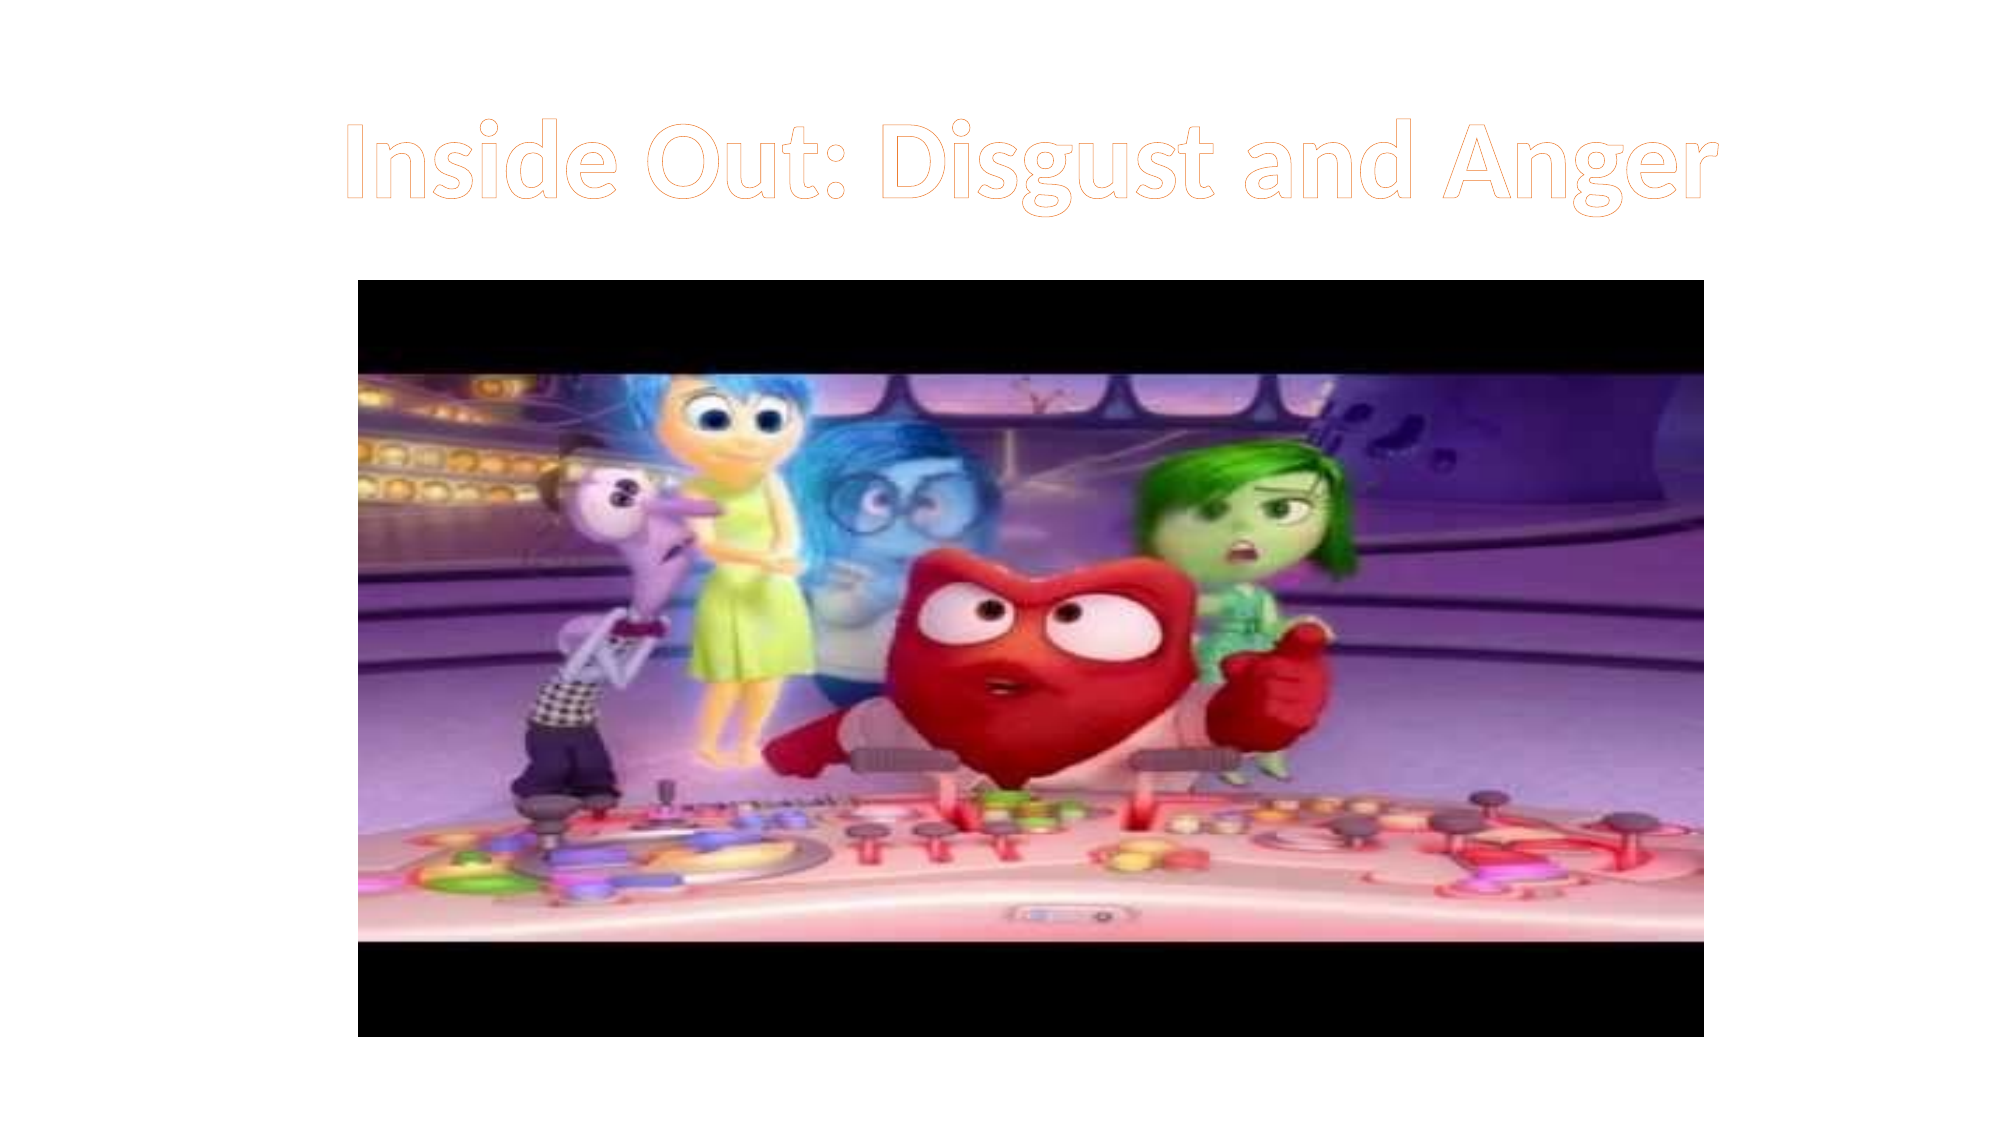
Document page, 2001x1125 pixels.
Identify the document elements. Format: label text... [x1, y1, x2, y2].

text_box Inside Out: Disgust and Anger [325, 78, 1737, 228]
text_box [357, 279, 1704, 1037]
